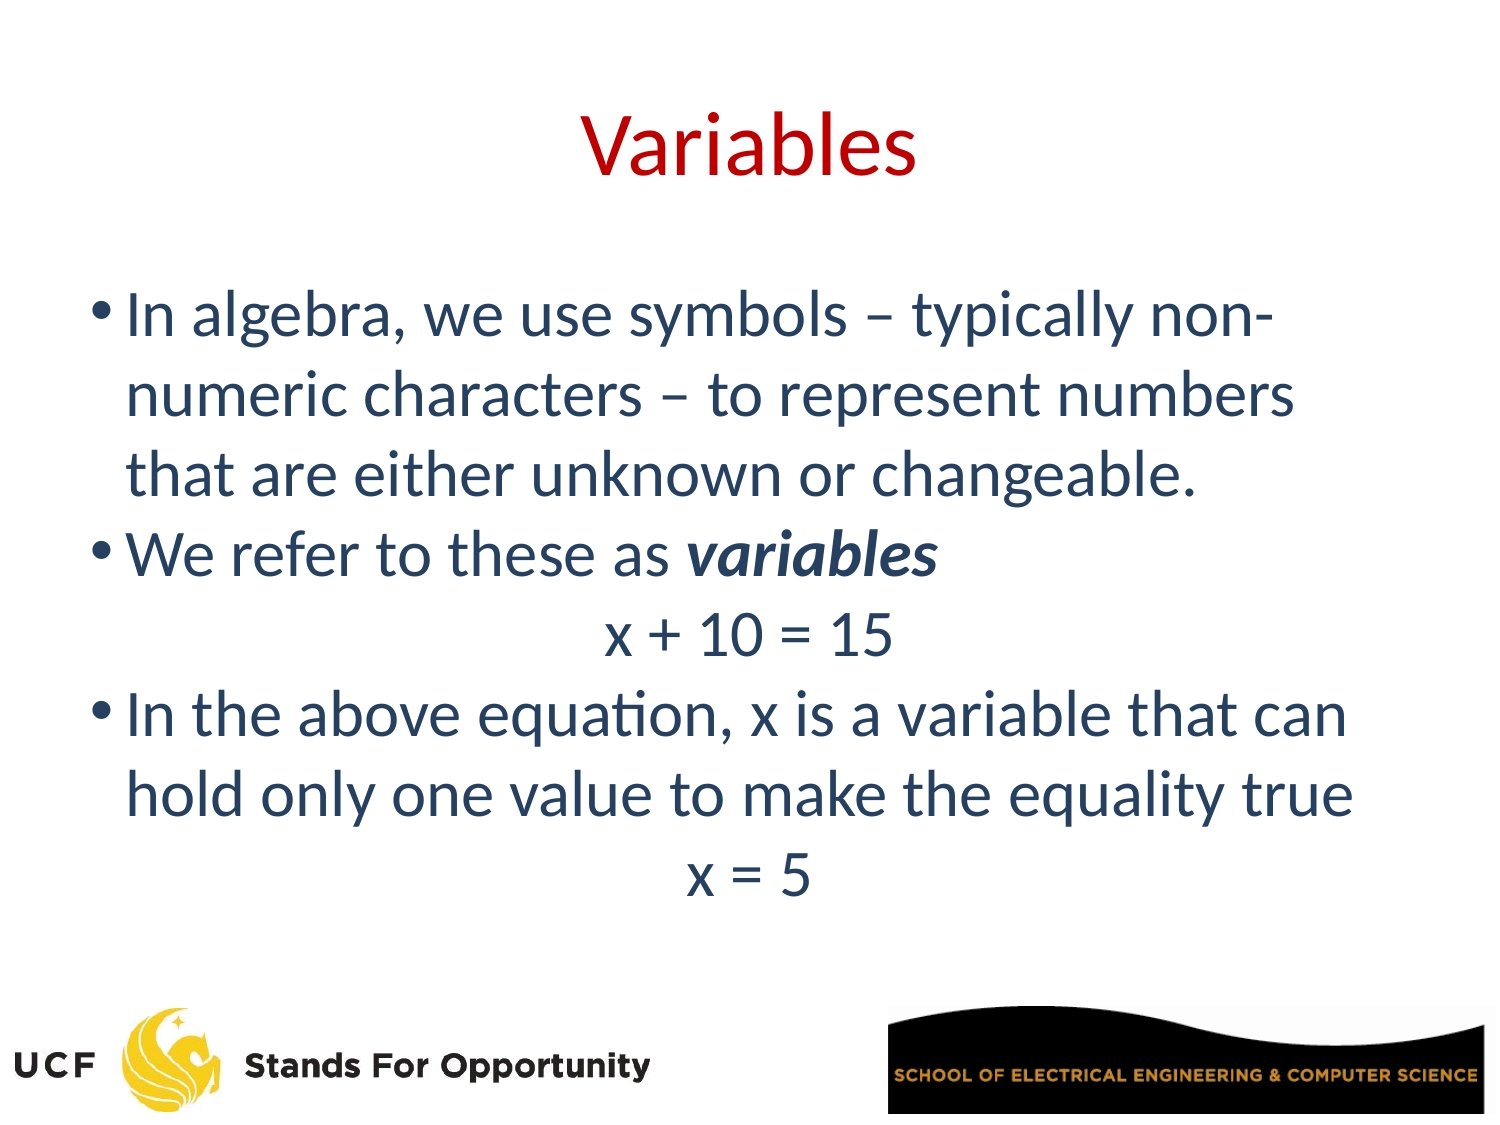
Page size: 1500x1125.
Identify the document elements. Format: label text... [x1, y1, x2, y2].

text_box Variables [74, 45, 1425, 233]
picture [887, 1006, 1497, 1114]
text_box In algebra, we use symbols – typically non-numeric characters – to represent numbers that are either unknown or changeable. We refer to these as variables x + 10 = 15 In the above equation, x is a variable that can hold only one value to make the equality true x = 5 [74, 262, 1425, 1005]
picture [15, 1008, 650, 1112]
